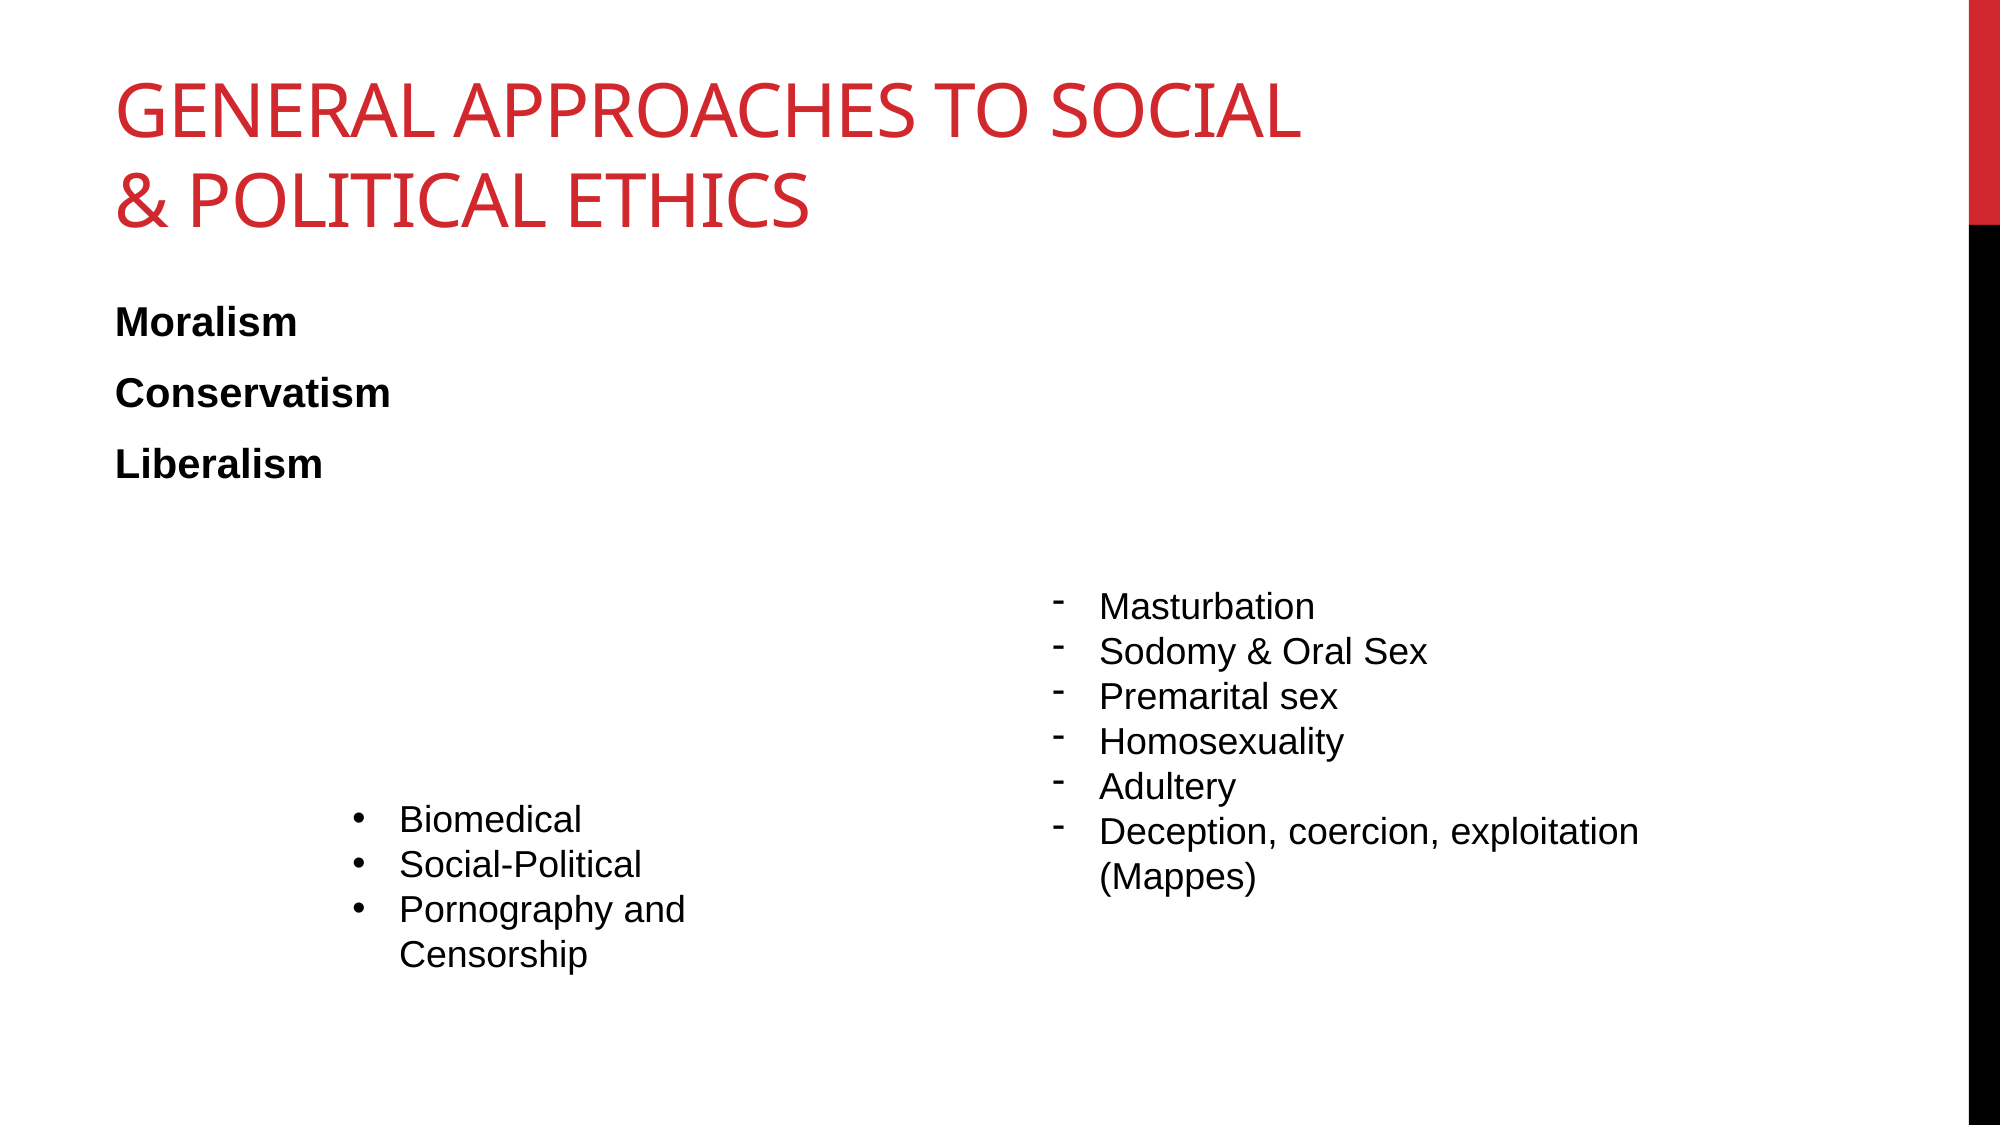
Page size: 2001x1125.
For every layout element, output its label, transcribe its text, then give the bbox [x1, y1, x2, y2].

text_box Masturbation Sodomy & Oral Sex Premarital sex Homosexuality Adultery Deception, coercion, exploitation (Mappes) [1037, 574, 1750, 905]
text_box Biomedical Social-Political Pornography and Censorship [337, 787, 725, 983]
list Moralism Conservatism Liberalism [99, 287, 1767, 1006]
title General approaches to social & Political Ethics [99, 24, 1367, 250]
